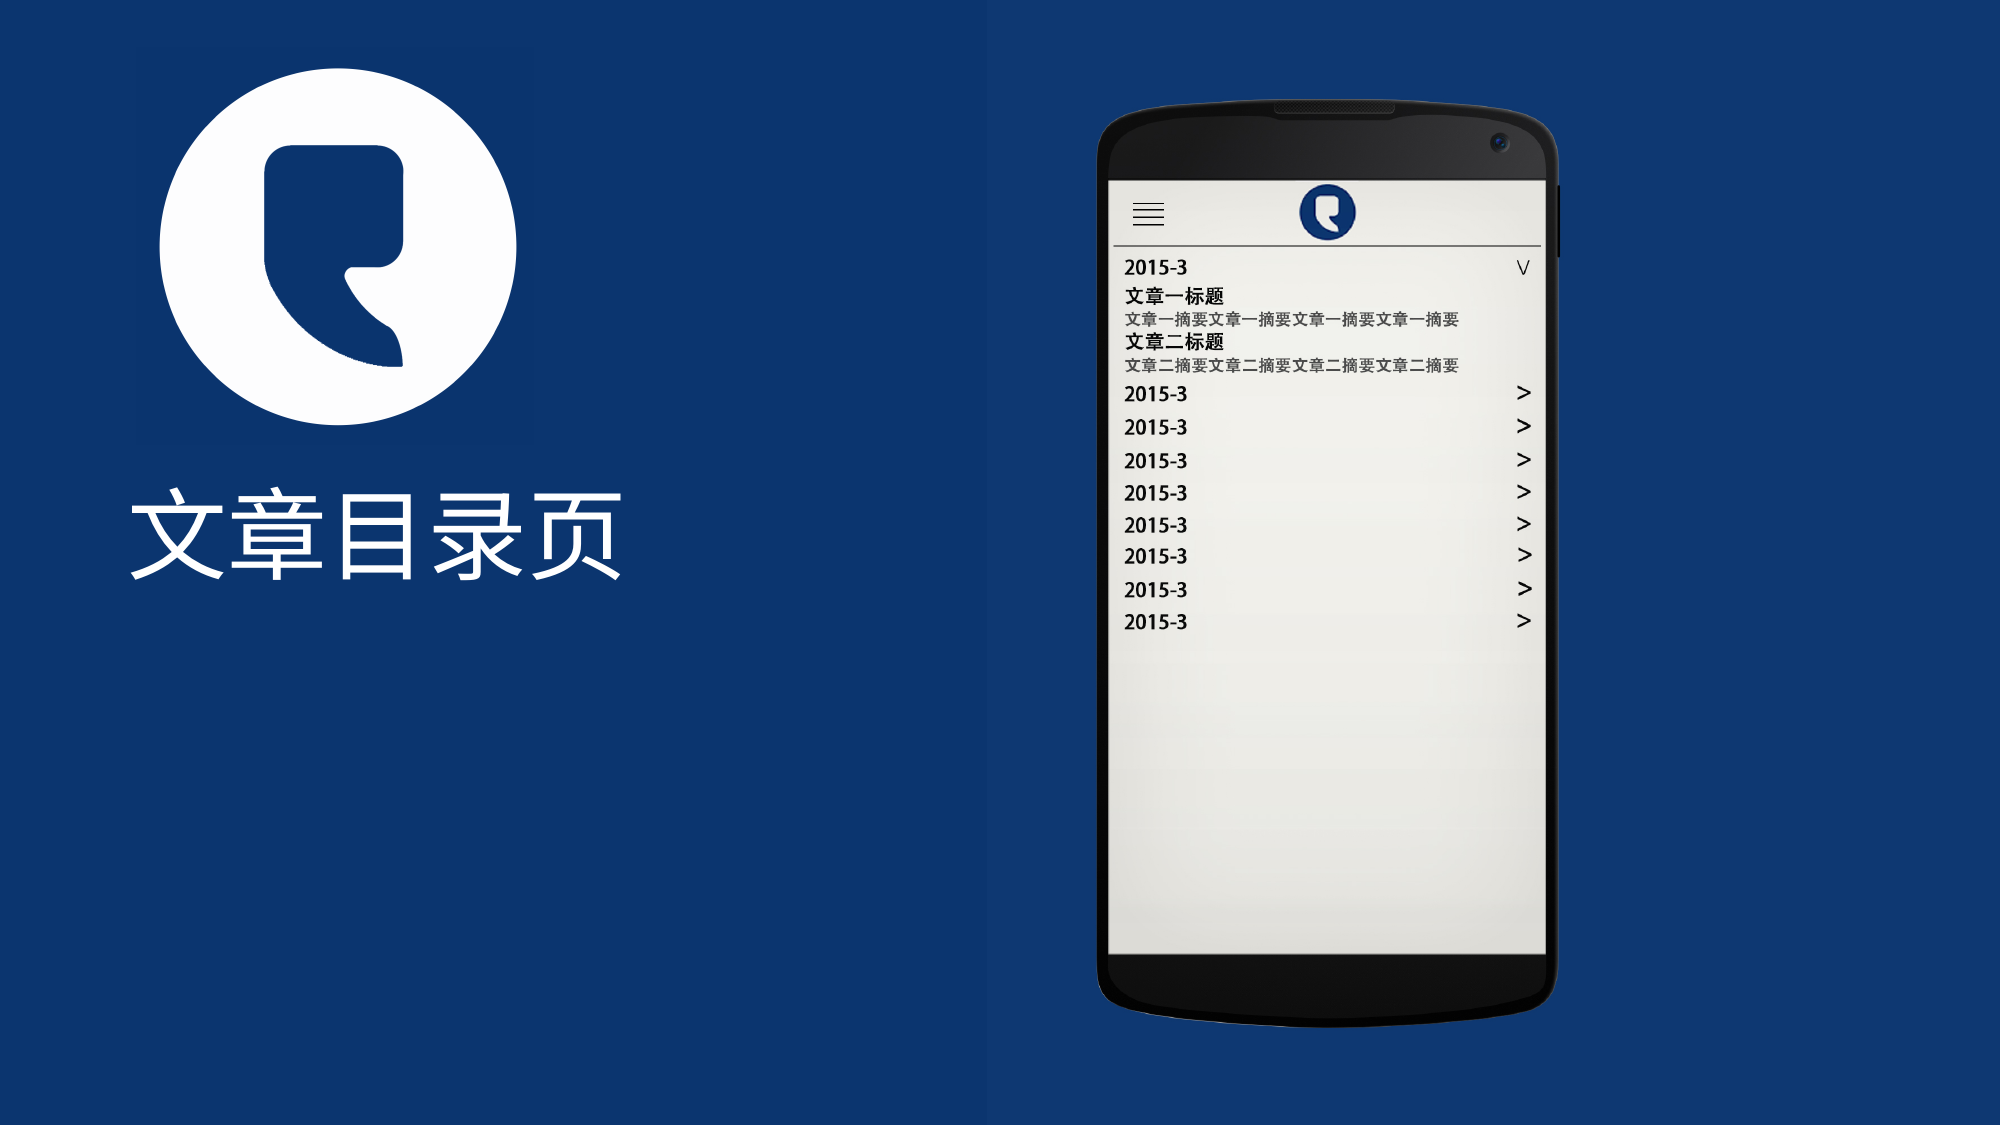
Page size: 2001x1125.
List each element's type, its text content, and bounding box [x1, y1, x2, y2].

picture [135, 47, 535, 446]
text_box 文章目录页 [112, 112, 987, 600]
picture [987, 0, 2000, 1125]
